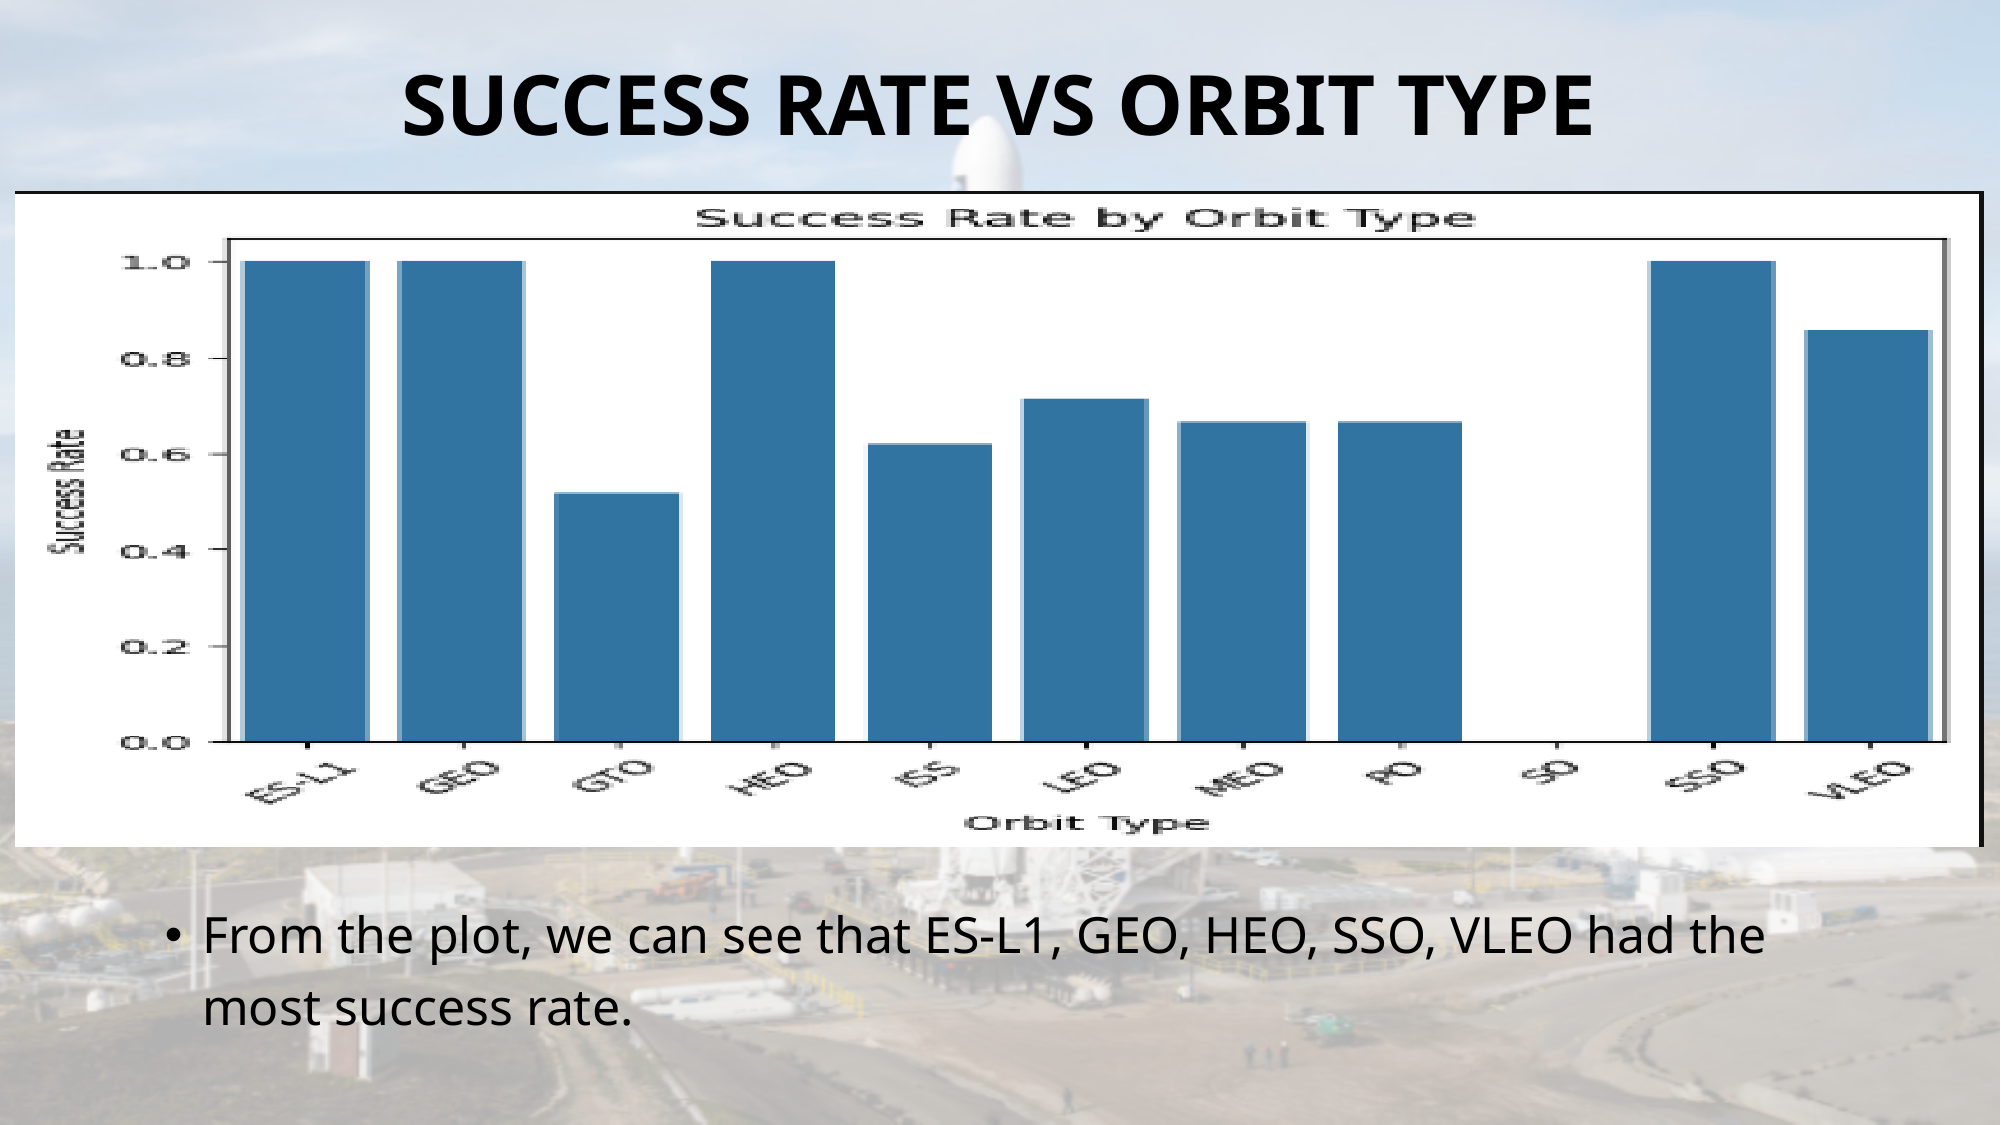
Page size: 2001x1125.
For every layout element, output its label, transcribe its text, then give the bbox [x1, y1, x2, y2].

picture [14, 191, 1985, 847]
title SUCCESS RATE VS ORBIT TYPE [149, 0, 1849, 190]
list From the plot, we can see that ES-L1, GEO, HEO, SSO, VLEO had the most success rate. [149, 884, 1849, 1125]
